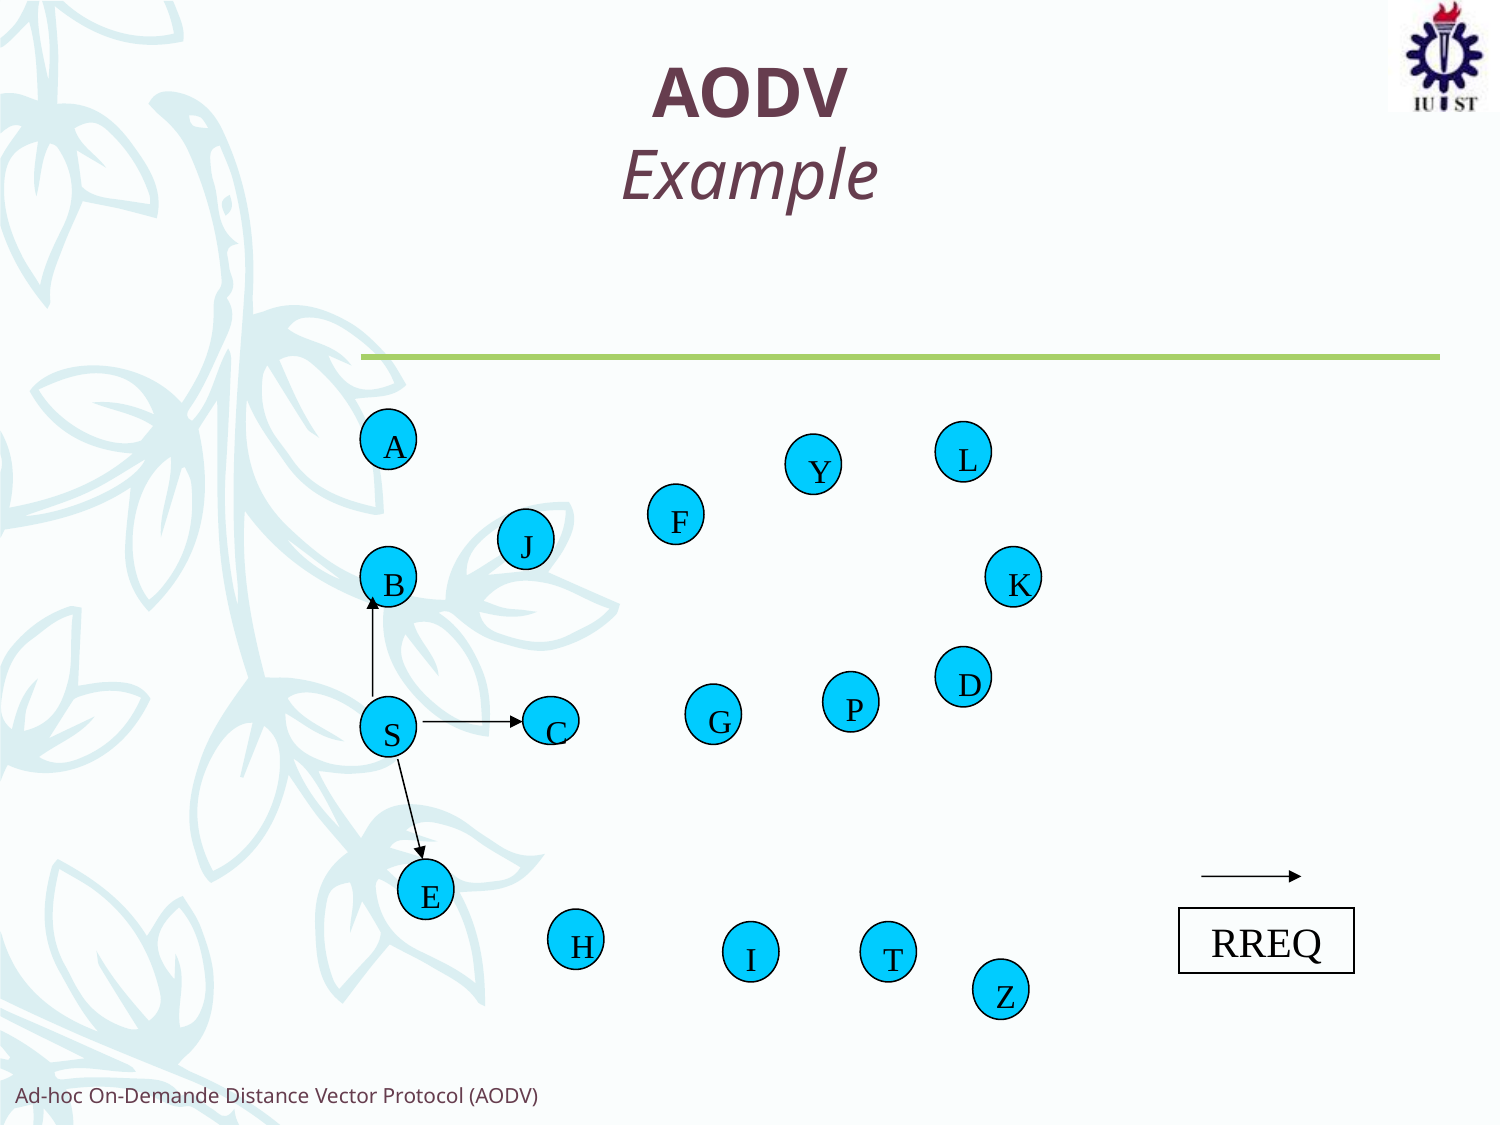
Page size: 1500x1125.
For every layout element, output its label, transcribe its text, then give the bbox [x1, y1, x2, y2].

footer Ad-hoc On-Demande Distance Vector Protocol (AODV) [0, 1065, 698, 1125]
picture [1388, 0, 1500, 113]
text_box AODV Example [74, 45, 1425, 233]
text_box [359, 408, 1355, 1020]
